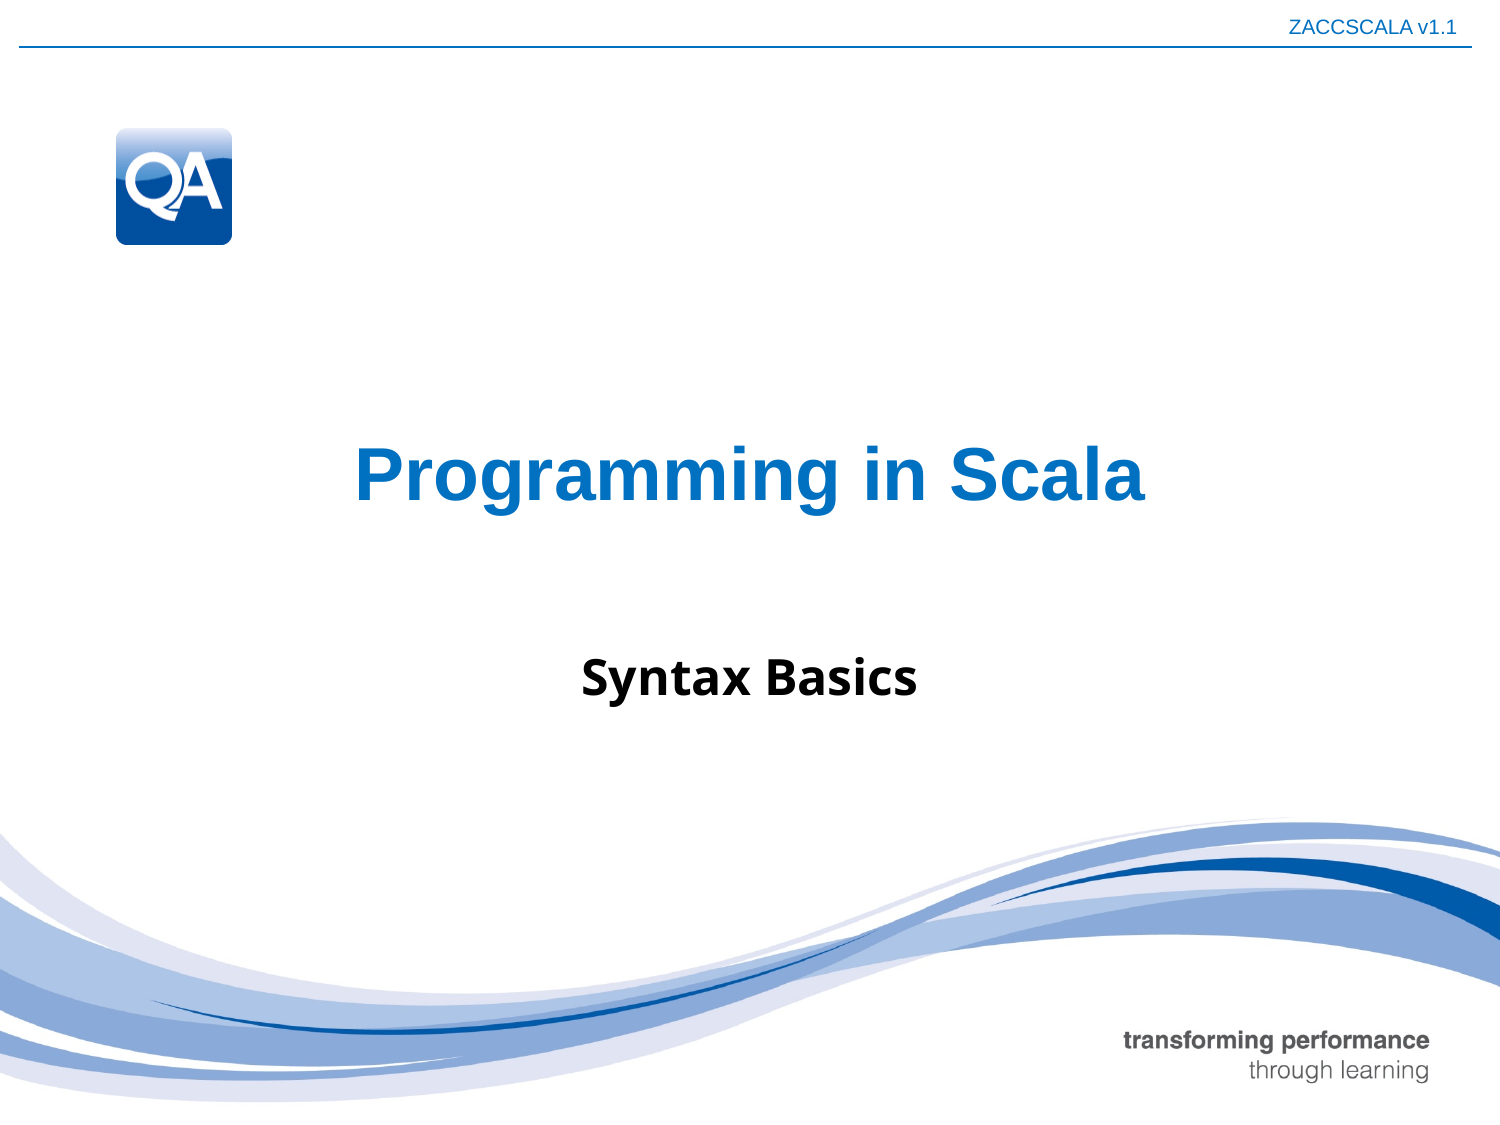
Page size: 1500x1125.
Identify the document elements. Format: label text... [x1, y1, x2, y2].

picture [110, 128, 232, 245]
title Programming in Scala [70, 349, 1430, 591]
picture [0, 817, 1500, 1109]
subtitle Syntax Basics [225, 637, 1275, 925]
